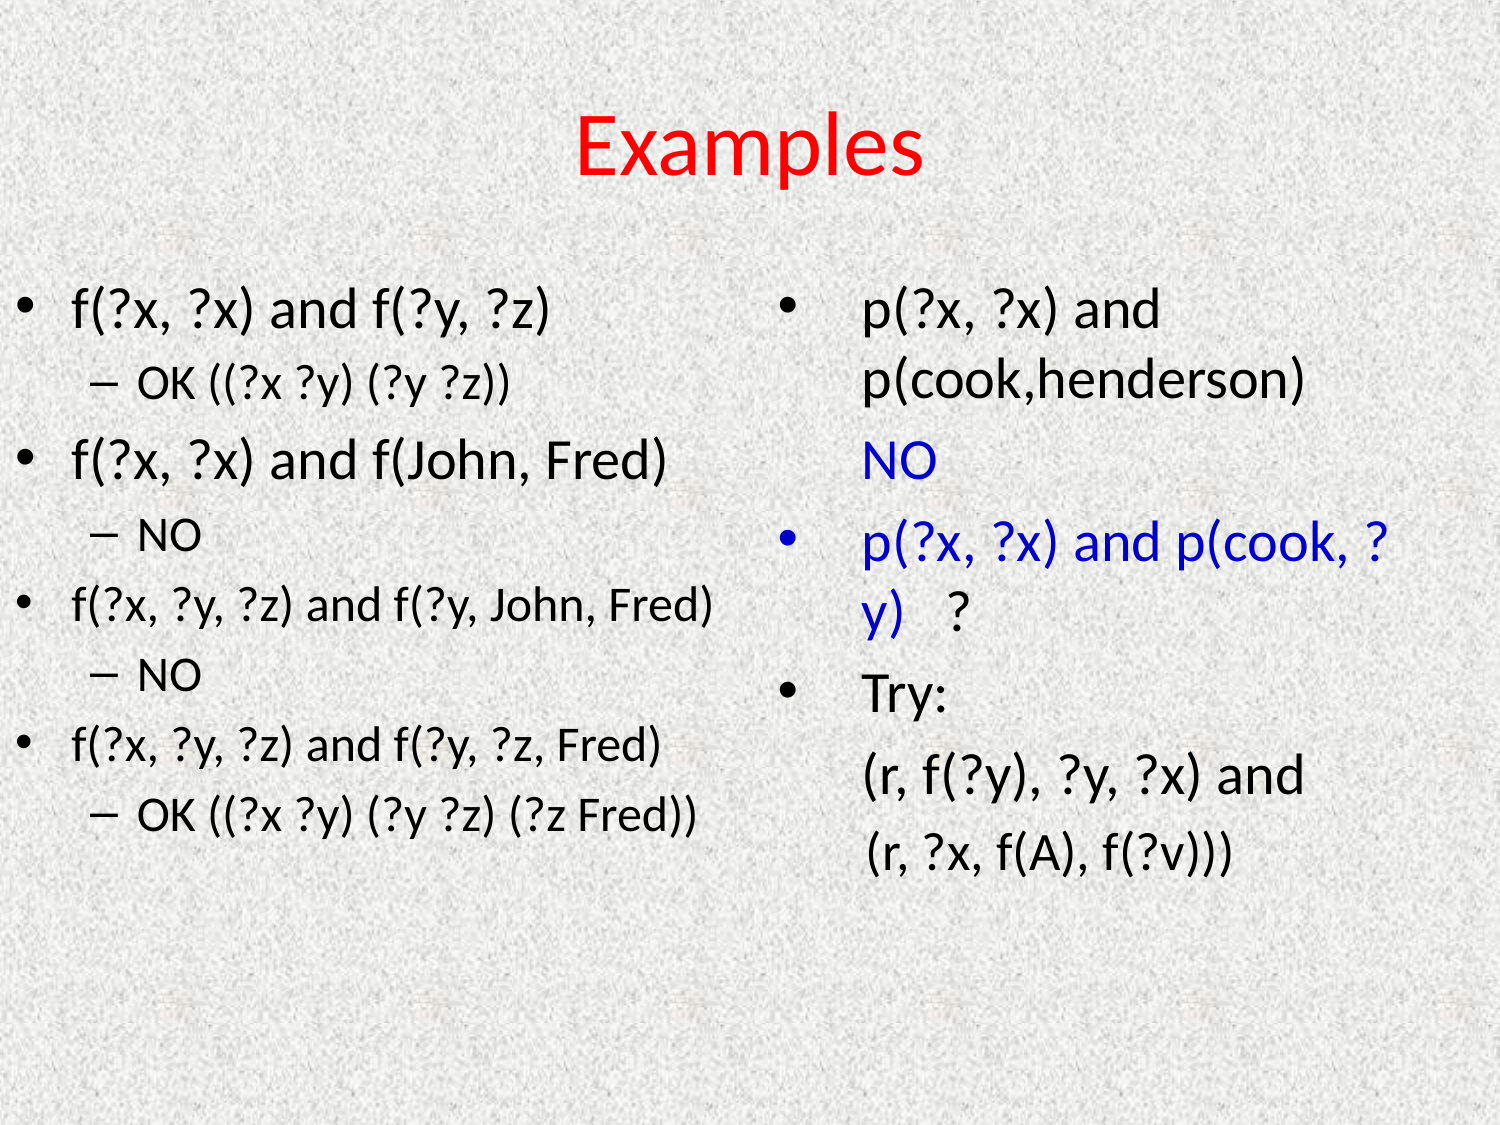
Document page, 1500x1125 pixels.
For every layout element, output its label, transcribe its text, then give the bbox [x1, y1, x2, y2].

title Examples [75, 45, 1425, 233]
list p(?x, ?x) and p(cook,henderson) NO p(?x, ?x) and p(cook, ?y) ? Try: (r, f(?y), ?y, ?x) and (r, ?x, f(A), f(?v))) [762, 262, 1500, 1005]
list f(?x, ?x) and f(?y, ?z) OK ((?x ?y) (?y ?z)) f(?x, ?x) and f(John, Fred) NO f(?x, ?y, ?z) and f(?y, John, Fred) NO f(?x, ?y, ?z) and f(?y, ?z, Fred) OK ((?x ?y) (?y ?z) (?z Fred)) [0, 262, 738, 1005]
picture [0, 0, 1500, 1125]
